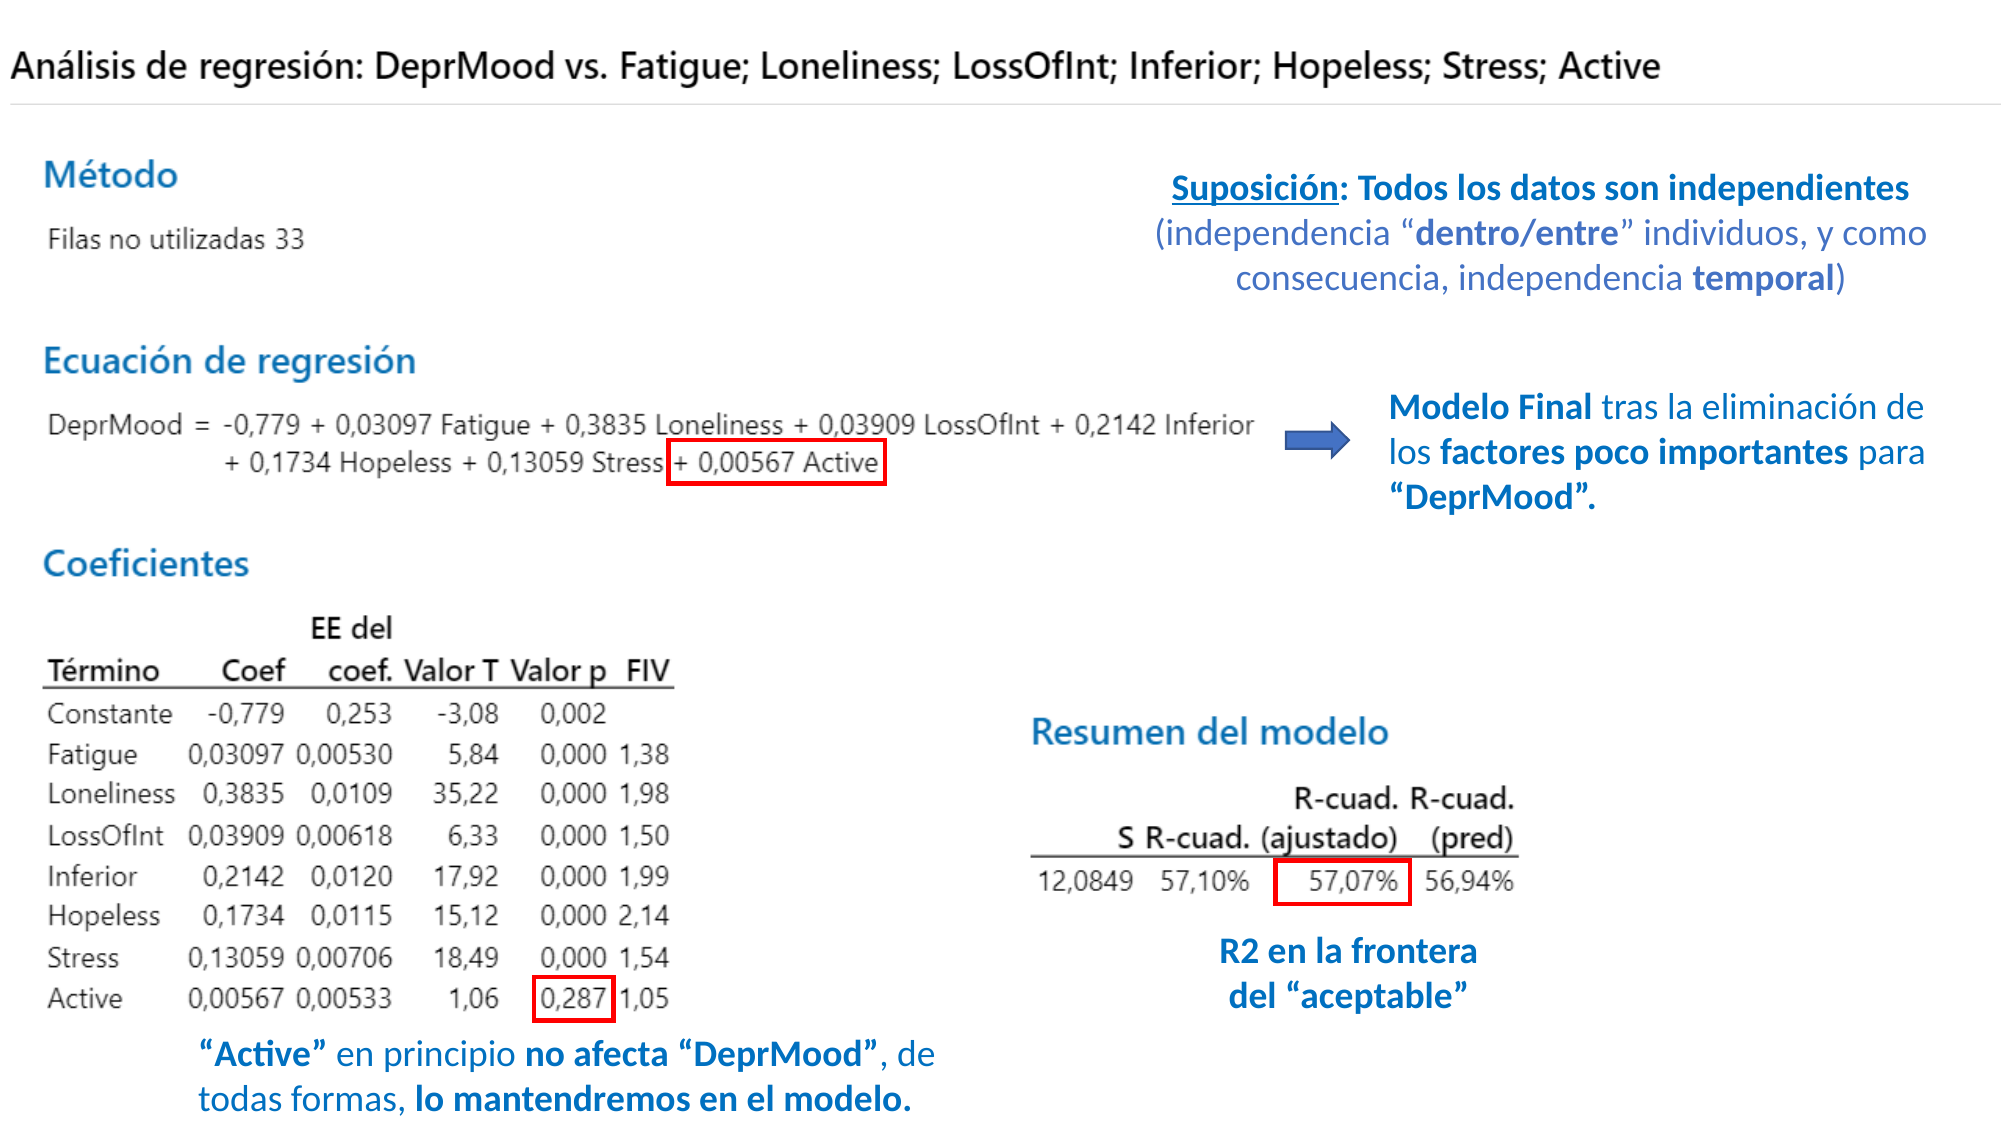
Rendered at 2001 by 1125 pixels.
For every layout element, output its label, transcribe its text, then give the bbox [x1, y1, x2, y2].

text_box Modelo Final tras la eliminación de los factores poco importantes para “DeprMood”. [1373, 374, 1981, 524]
text_box Suposición: Todos los datos son independientes (independencia “dentro/entre” individuos, y como consecuencia, independencia temporal) [1101, 155, 1981, 306]
picture [998, 671, 1552, 935]
text_box R2 en la frontera del “aceptable” [1201, 935, 1497, 1024]
picture [10, 114, 344, 290]
picture [10, 300, 1292, 1049]
text_box [1292, 420, 1351, 460]
picture [10, 43, 2001, 105]
text_box “Active” en principio no afecta “DeprMood”, de todas formas, lo mantendremos en el modelo. [183, 1021, 974, 1125]
